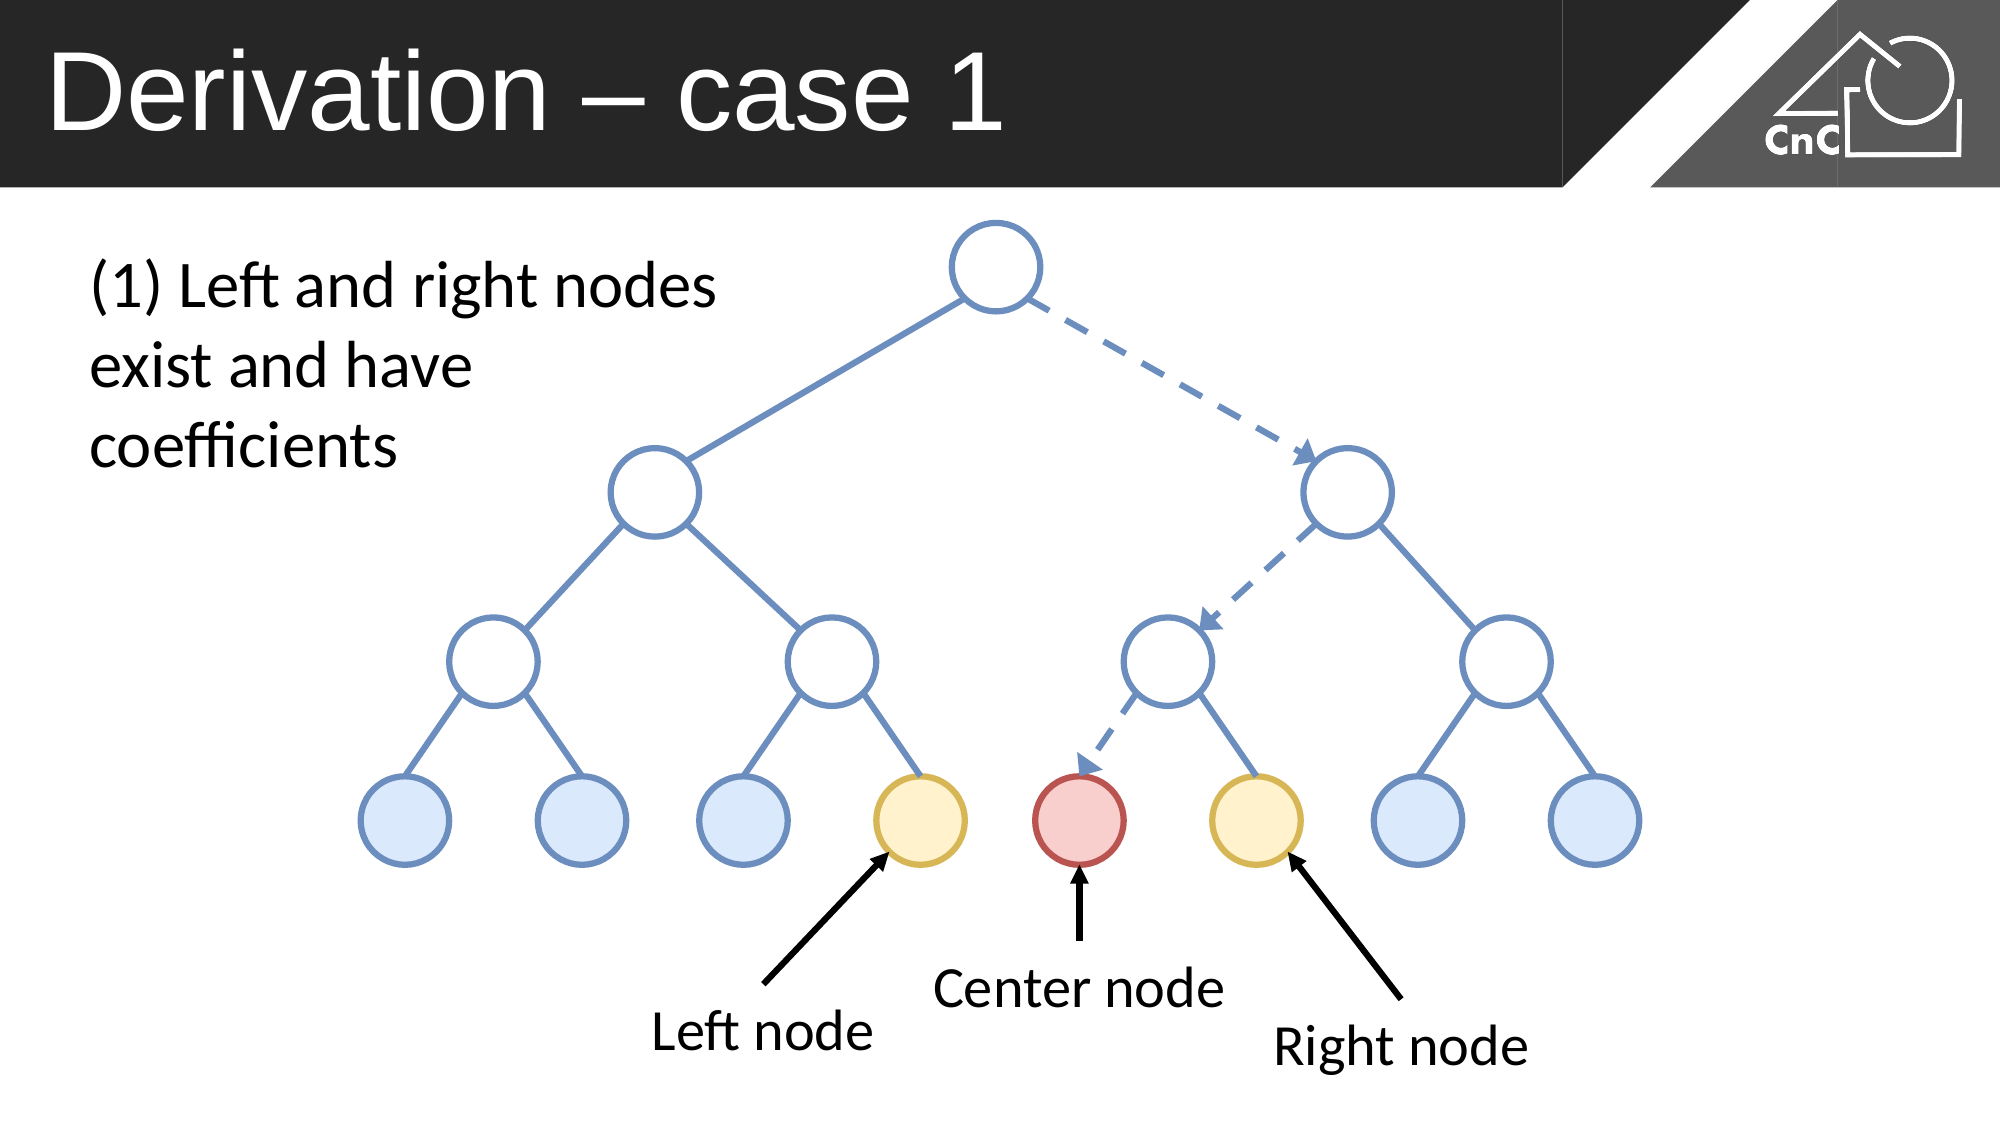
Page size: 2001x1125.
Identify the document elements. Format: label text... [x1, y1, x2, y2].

text_box (1) Left and right nodes exist and have coefficients [74, 233, 360, 488]
text_box Right node [1258, 999, 1544, 1084]
title Derivation – case 1 [30, 0, 1650, 188]
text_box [360, 222, 1640, 865]
text_box Left node [637, 984, 890, 1069]
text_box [1287, 851, 1402, 1000]
picture [1737, 29, 1962, 194]
text_box Center node [918, 941, 1241, 1027]
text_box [763, 851, 890, 985]
